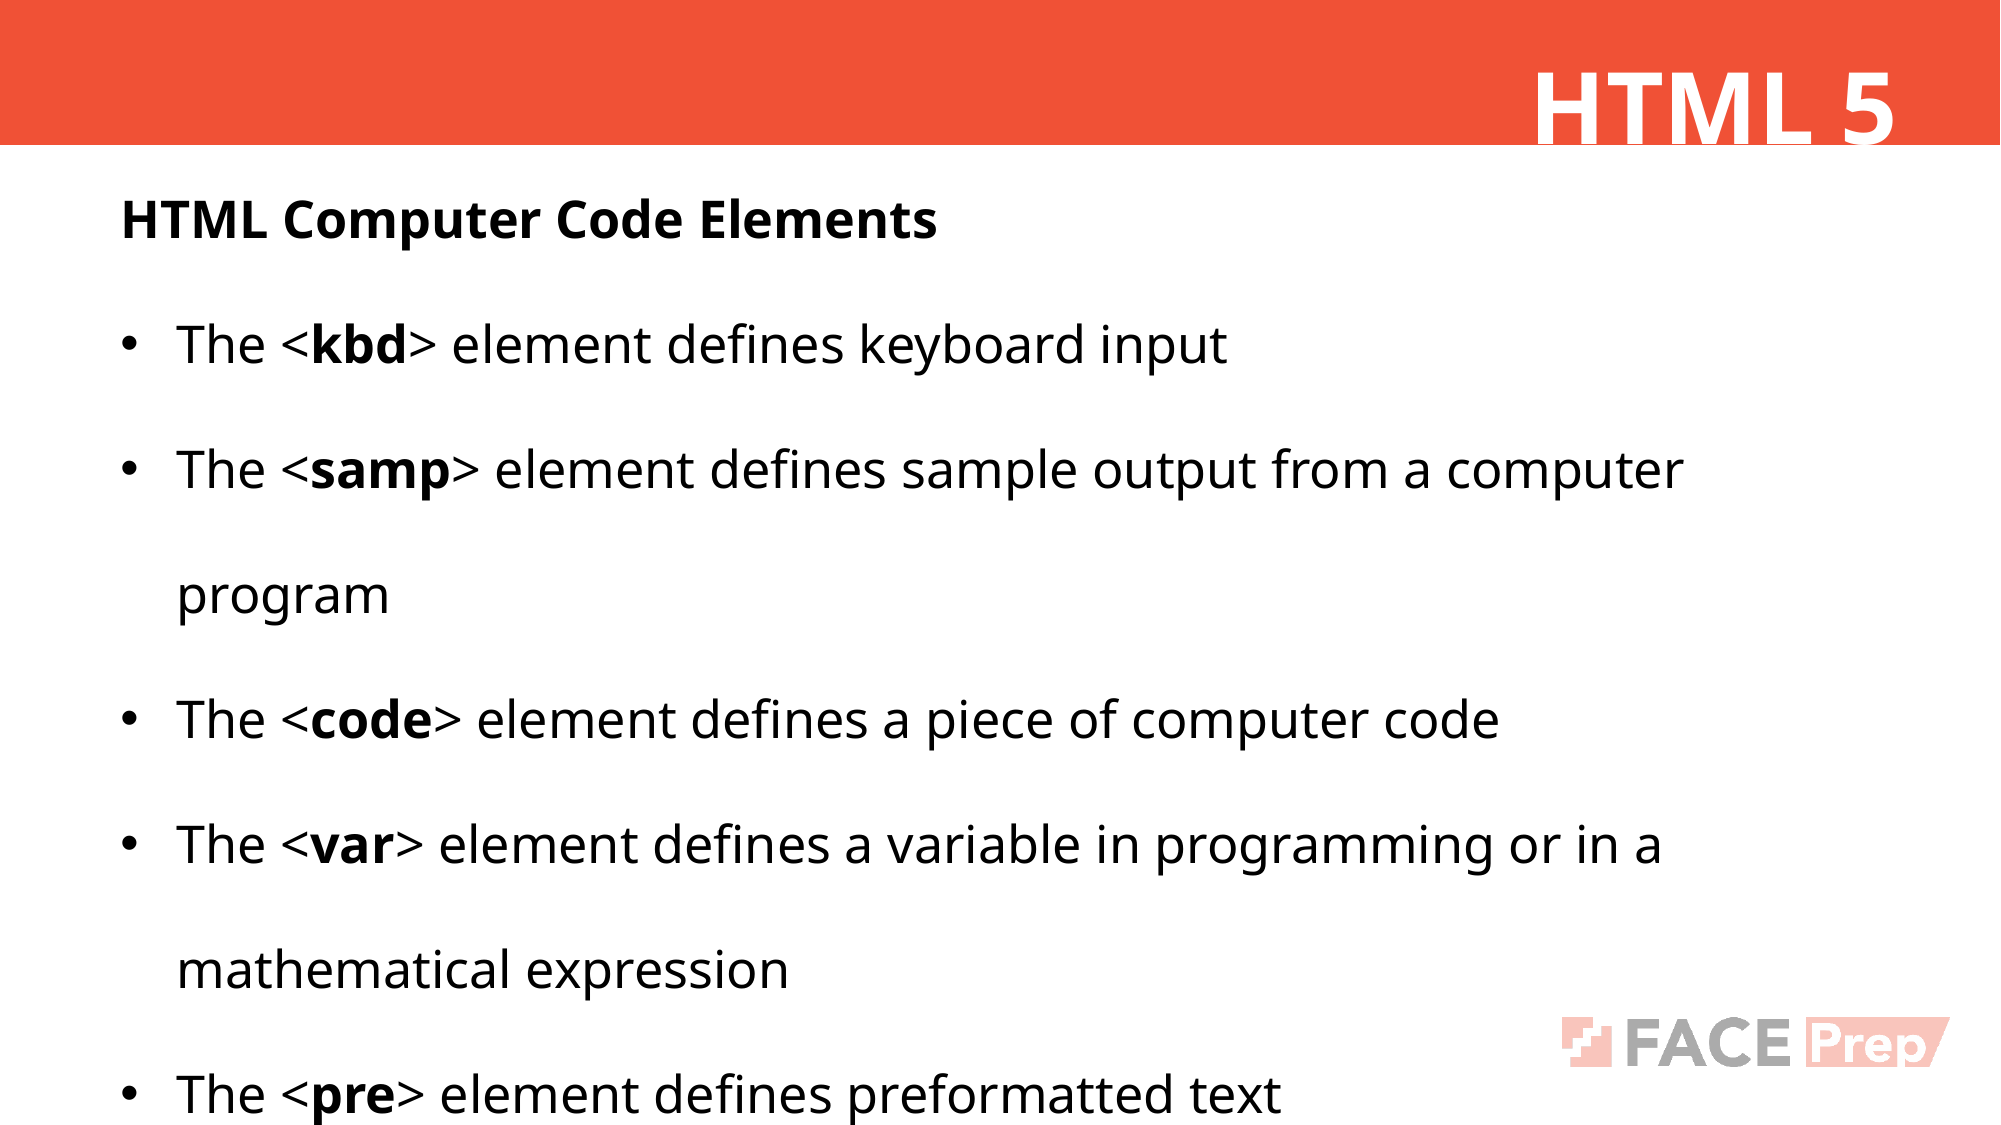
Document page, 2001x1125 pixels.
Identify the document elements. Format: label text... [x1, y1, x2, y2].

text_box [0, 0, 2000, 145]
text_box HTML 5 [638, 37, 1914, 173]
text_box HTML Computer Code Elements The <kbd> element defines keyboard input The <samp> element defines sample output from a computer program The <code> element defines a piece of computer code The <var> element defines a variable in programming or in a mathematical expression The <pre> element defines preformatted text [105, 179, 1895, 1125]
picture [1562, 1017, 1950, 1067]
